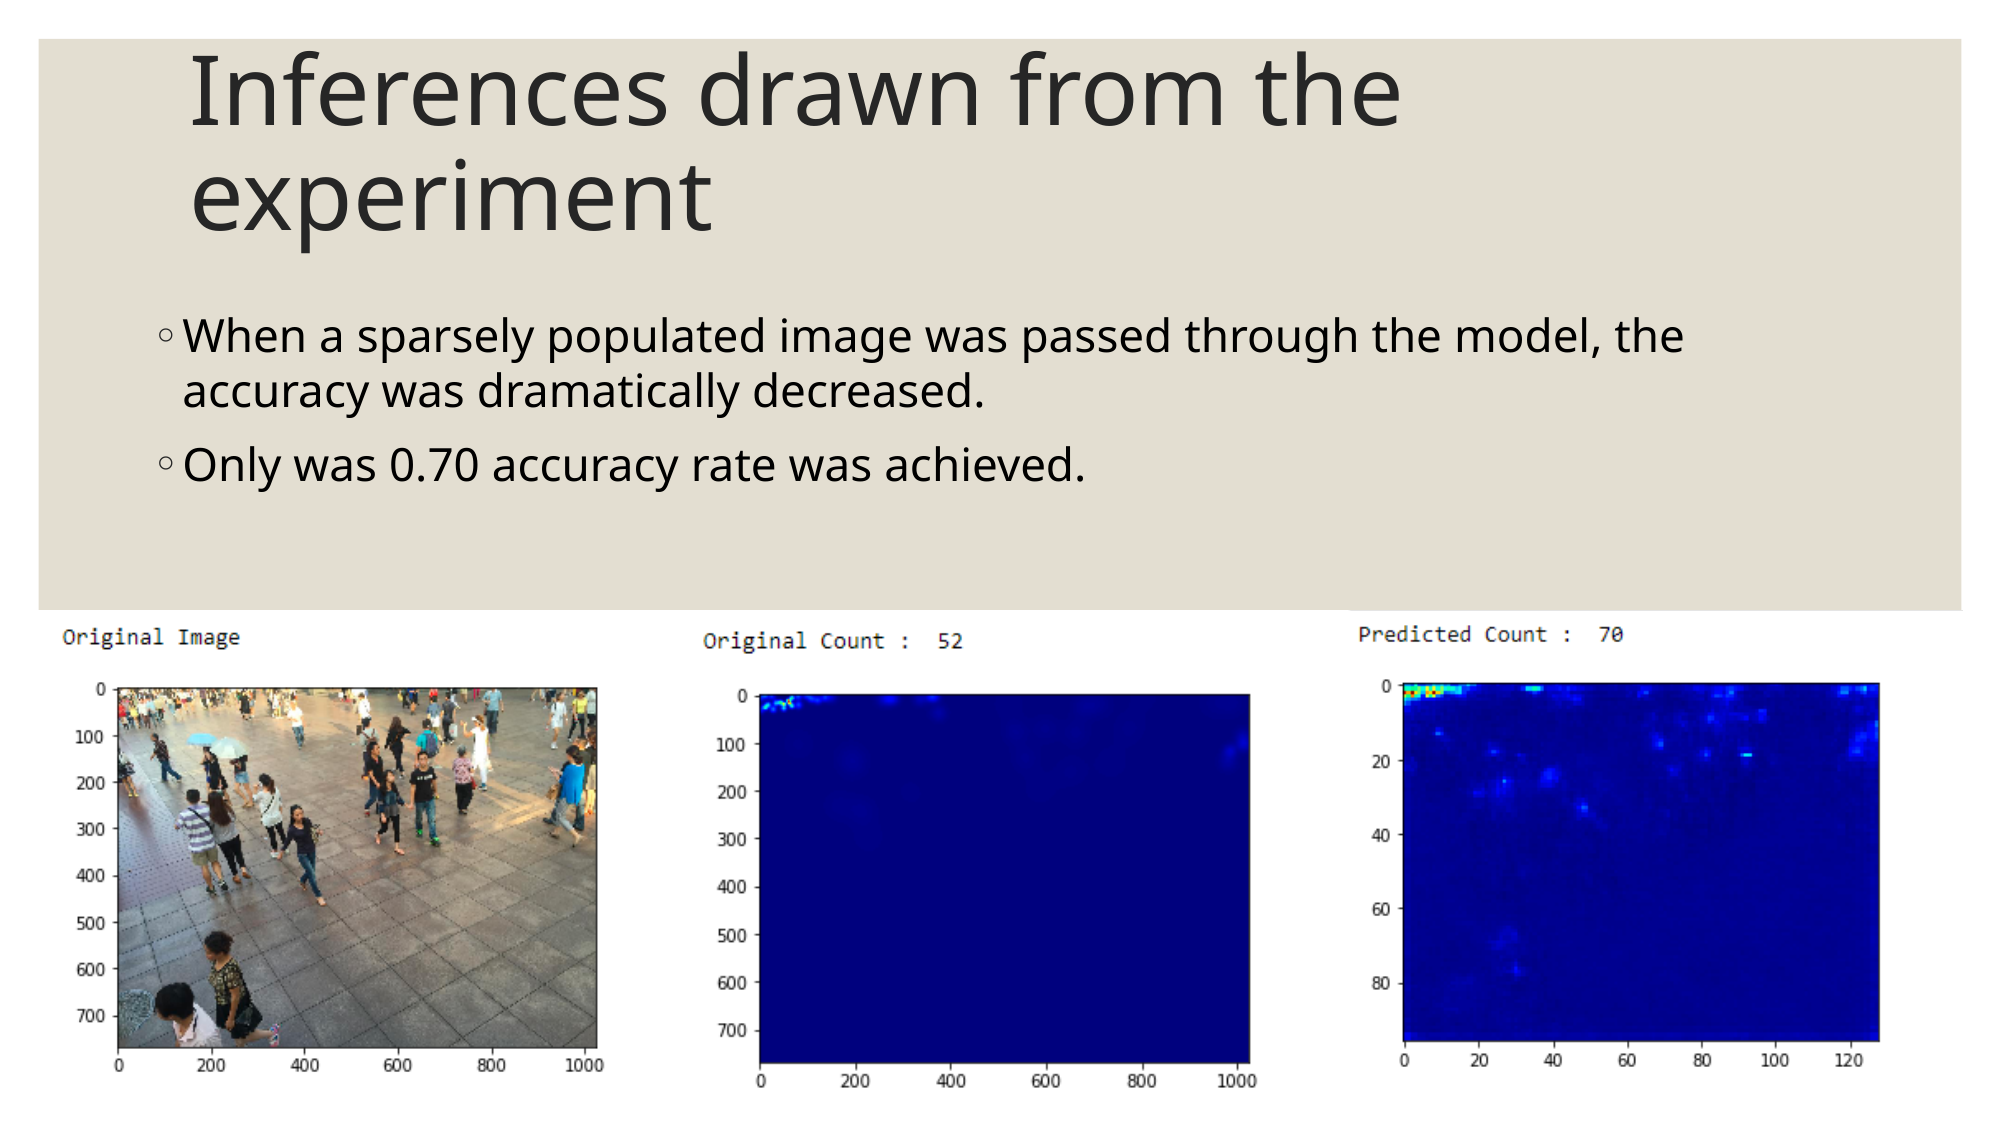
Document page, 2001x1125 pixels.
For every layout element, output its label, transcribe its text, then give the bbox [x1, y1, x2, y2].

picture [24, 610, 1964, 1113]
title Inferences drawn from the experiment [174, 34, 1825, 260]
list When a sparsely populated image was passed through the model, the accuracy was dramatically decreased. Only was 0.70 accuracy rate was achieved. [137, 299, 1863, 603]
